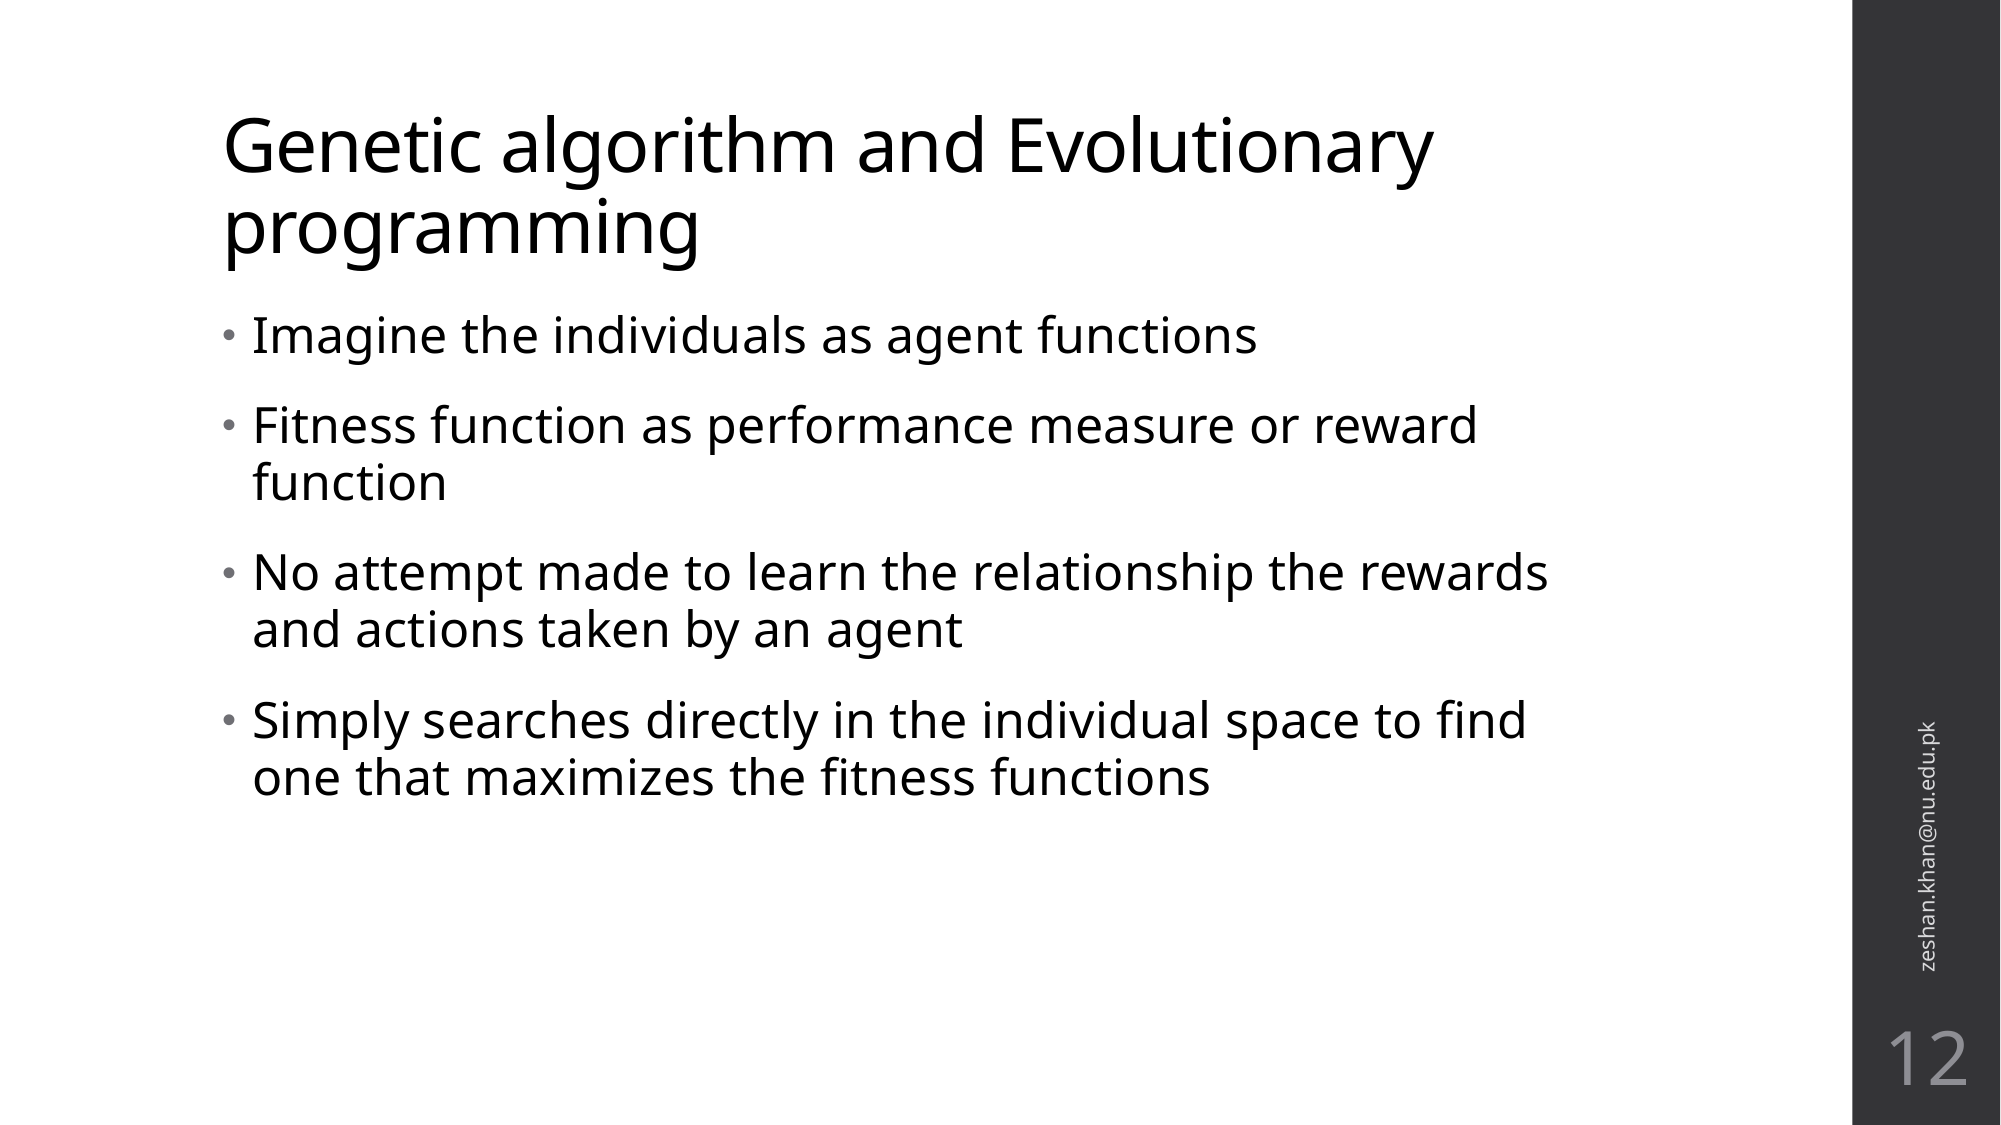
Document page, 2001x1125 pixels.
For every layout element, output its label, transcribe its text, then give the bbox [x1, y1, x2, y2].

slide_number 12 [1852, 1012, 2000, 1110]
footer zeshan.khan@nu.edu.pk [1897, 400, 1958, 988]
list Imagine the individuals as agent functions Fitness function as performance measure or reward function No attempt made to learn the relationship the rewards and actions taken by an agent Simply searches directly in the individual space to find one that maximizes the fitness functions [206, 299, 1617, 1014]
title Genetic algorithm and Evolutionary programming [206, 60, 1797, 278]
